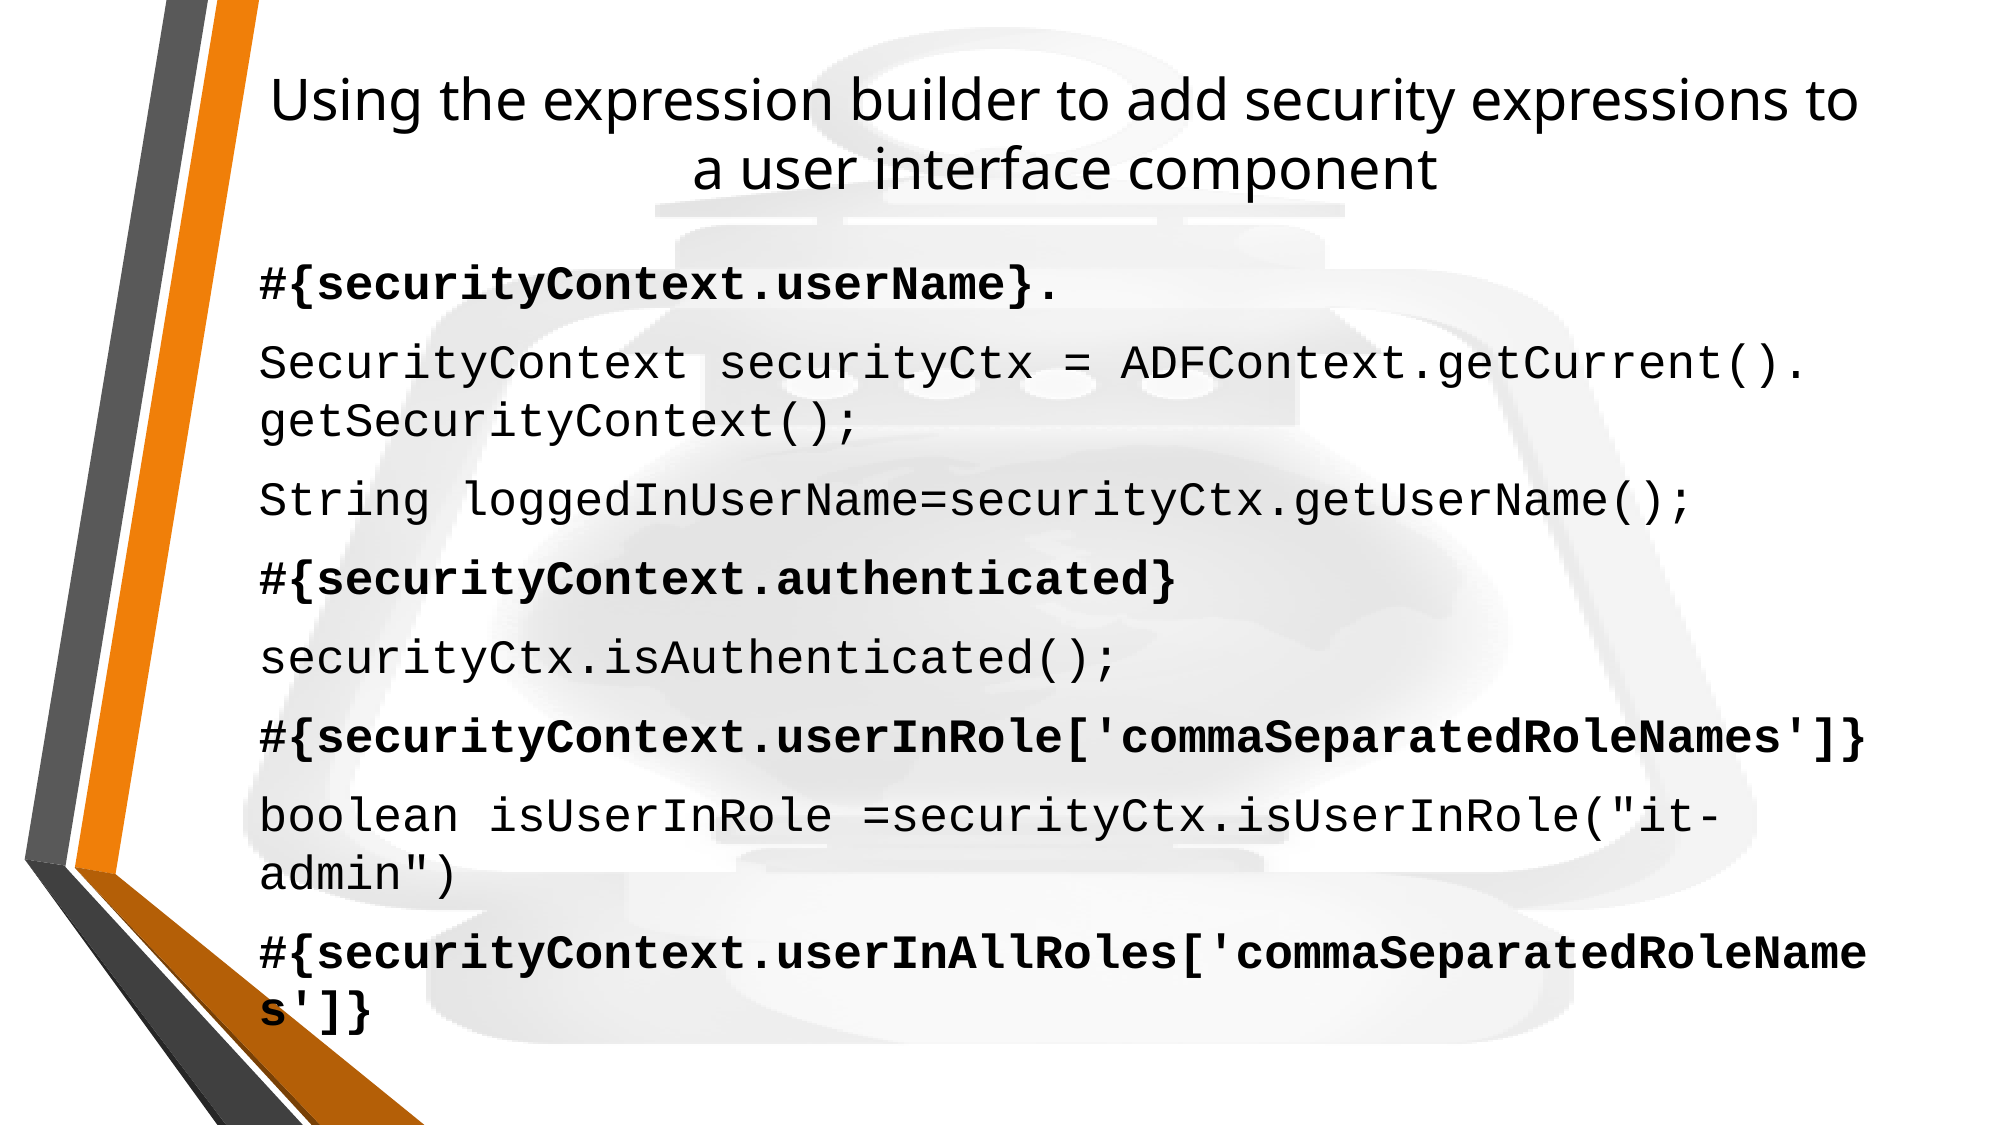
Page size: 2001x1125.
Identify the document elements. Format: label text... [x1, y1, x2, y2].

list #{securityContext.userName}. SecurityContext securityCtx = ADFContext.getCurrent(). getSecurityContext(); String loggedInUserName=securityCtx.getUserName(); #{securityContext.authenticated} securityCtx.isAuthenticated(); #{securityContext.userInRole['commaSeparatedRoleNames']} boolean isUserInRole =securityCtx.isUserInRole("it-admin") #{securityContext.userInAllRoles['commaSeparatedRoleNames']} [243, 226, 1887, 1061]
title Using the expression builder to add security expressions to a user interface component [243, 54, 1887, 210]
